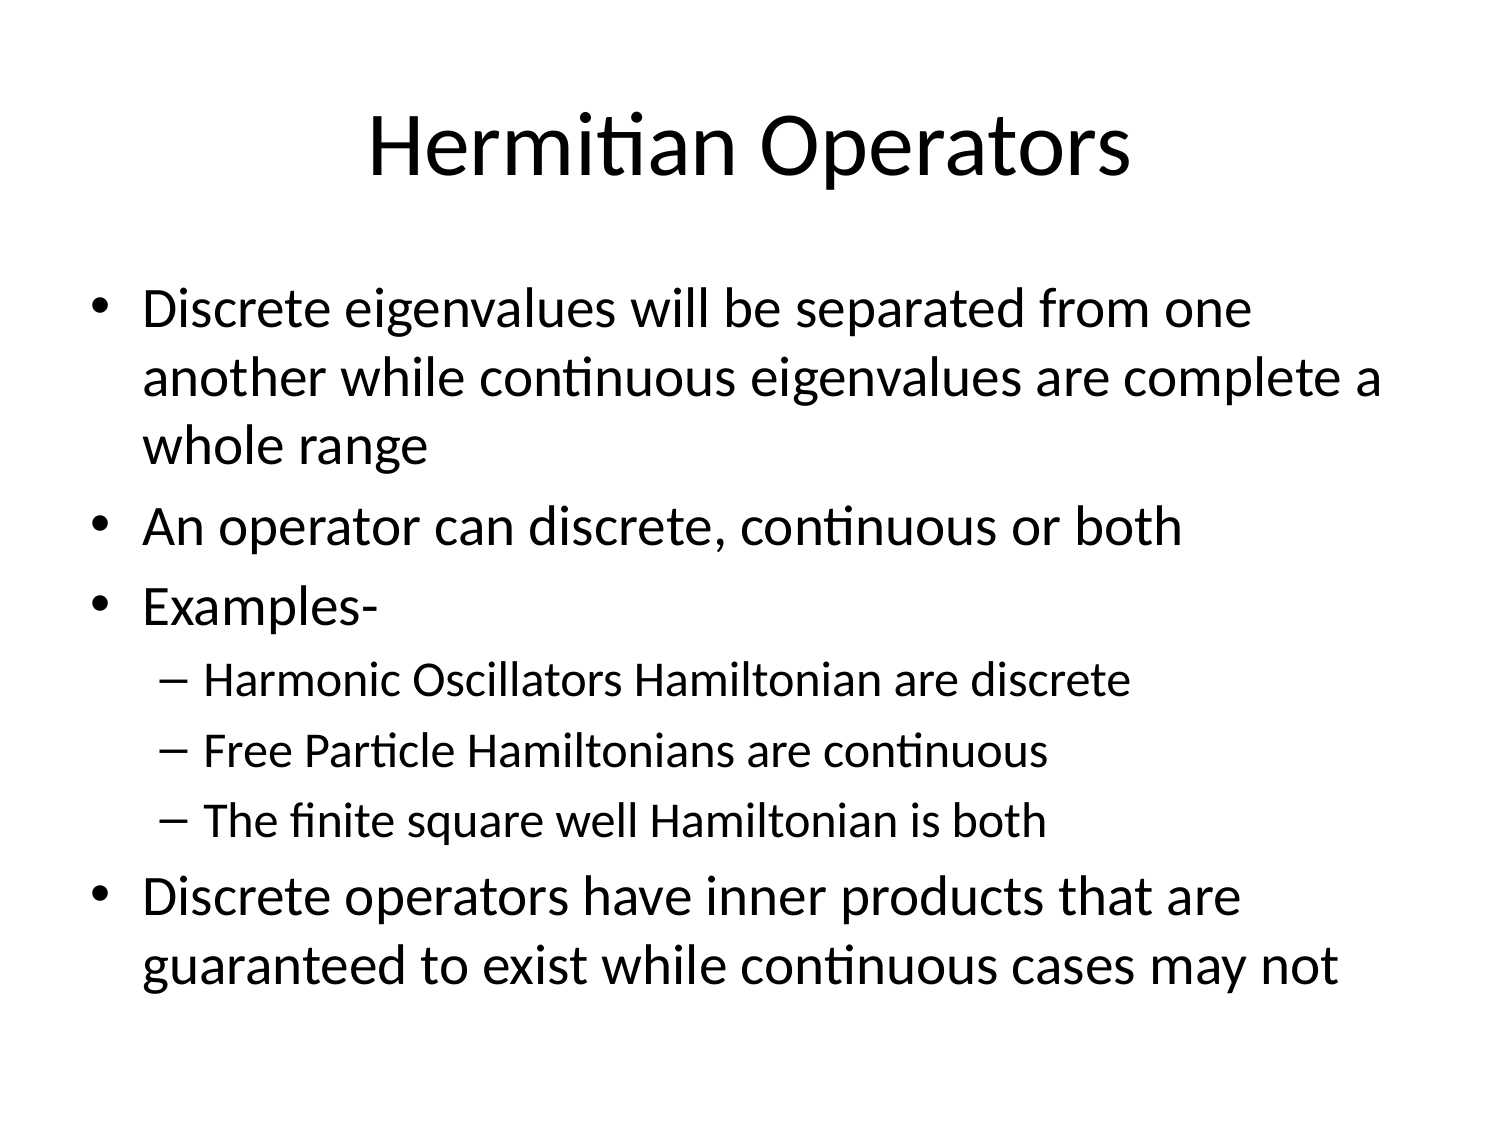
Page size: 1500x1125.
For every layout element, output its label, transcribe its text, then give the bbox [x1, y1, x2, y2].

list Discrete eigenvalues will be separated from one another while continuous eigenvalues are complete a whole range An operator can discrete, continuous or both Examples- Harmonic Oscillators Hamiltonian are discrete Free Particle Hamiltonians are continuous The finite square well Hamiltonian is both Discrete operators have inner products that are guaranteed to exist while continuous cases may not [75, 262, 1425, 1005]
title Hermitian Operators [75, 45, 1425, 233]
